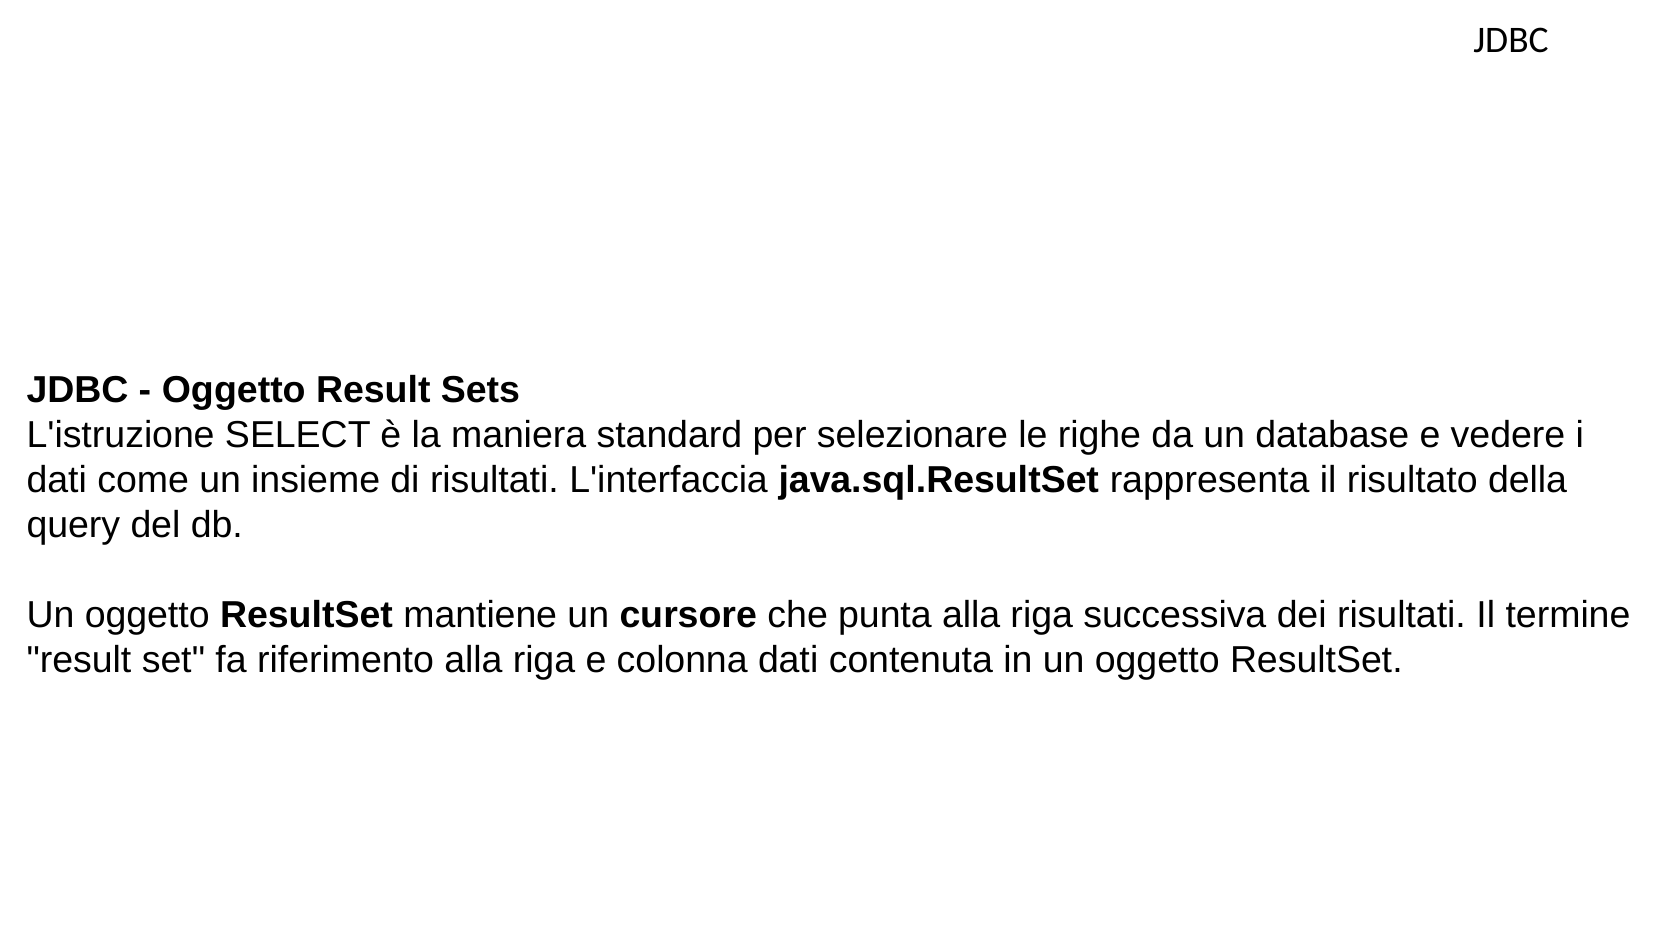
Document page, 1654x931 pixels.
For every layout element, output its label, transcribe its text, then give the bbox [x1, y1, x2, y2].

text_box JDBC [1458, 8, 1558, 58]
text_box JDBC - Oggetto Result Sets L'istruzione SELECT è la maniera standard per selezionare le righe da un database e vedere i dati come un insieme di risultati. L'interfaccia java.sql.ResultSet rappresenta il risultato della query del db. Un oggetto ResultSet mantiene un cursore che punta alla riga successiva dei risultati. Il termine "result set" fa riferimento alla riga e colonna dati contenuta in un oggetto ResultSet. [11, 357, 1654, 578]
